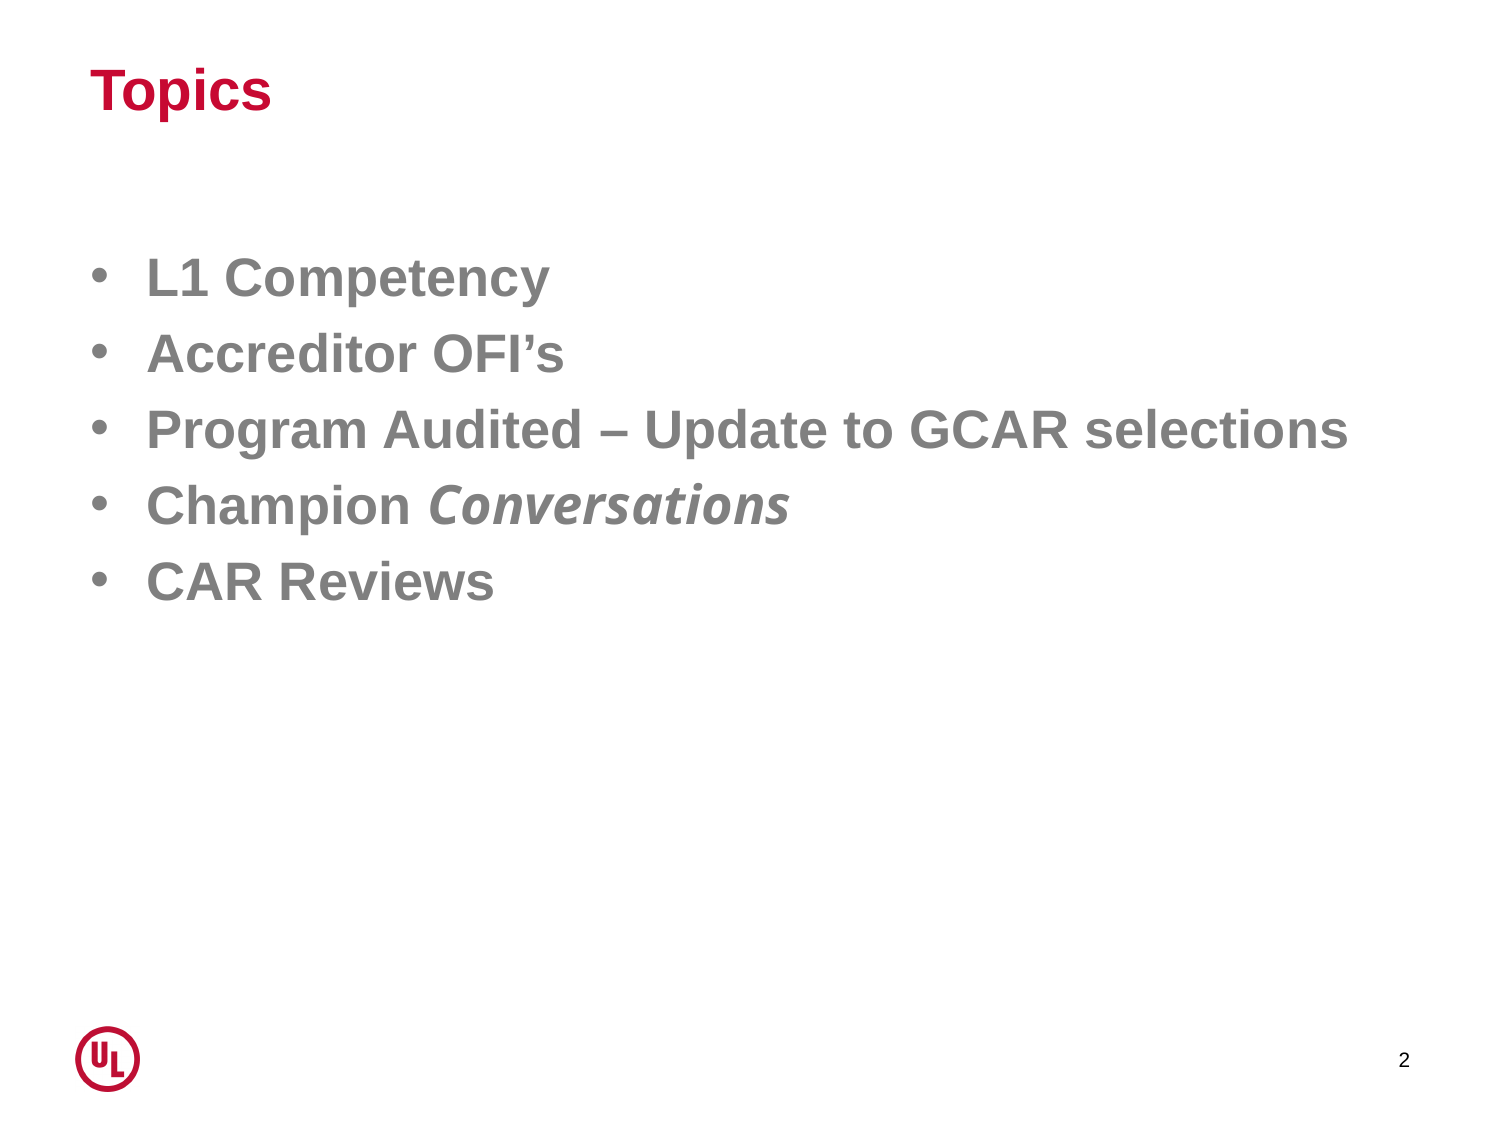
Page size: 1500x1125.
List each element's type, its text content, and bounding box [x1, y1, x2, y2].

list L1 Competency Accreditor OFI’s Program Audited – Update to GCAR selections Champion Conversations CAR Reviews [75, 235, 1425, 1005]
slide_number 2 [1319, 1029, 1425, 1090]
title Topics [75, 45, 1425, 202]
picture [75, 1026, 140, 1092]
